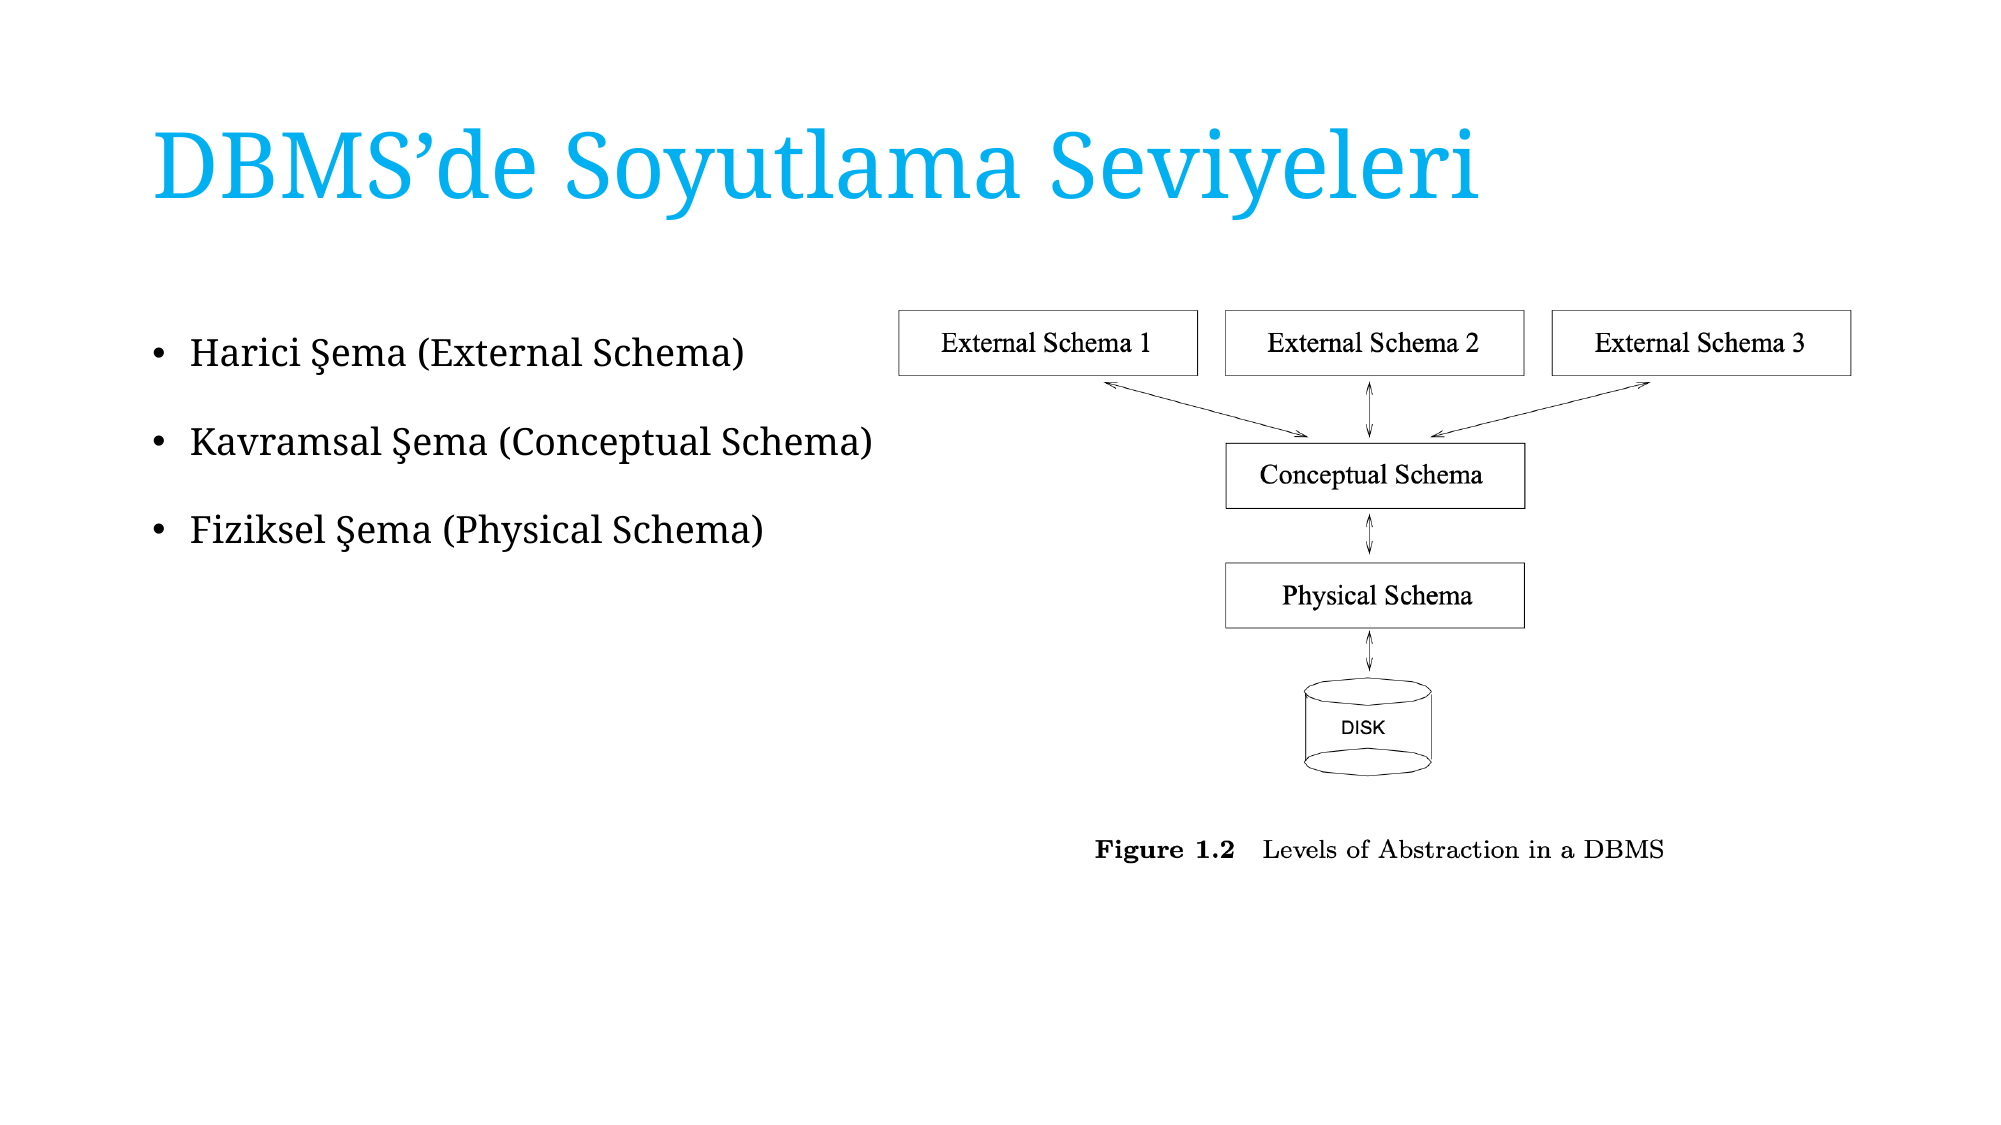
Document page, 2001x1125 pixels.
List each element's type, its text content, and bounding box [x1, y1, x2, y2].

picture [889, 299, 1863, 891]
list Harici Şema (External Schema) Kavramsal Şema (Conceptual Schema) Fiziksel Şema (Physical Schema) [137, 299, 890, 1014]
title DBMS’de Soyutlama Seviyeleri [137, 59, 1863, 278]
